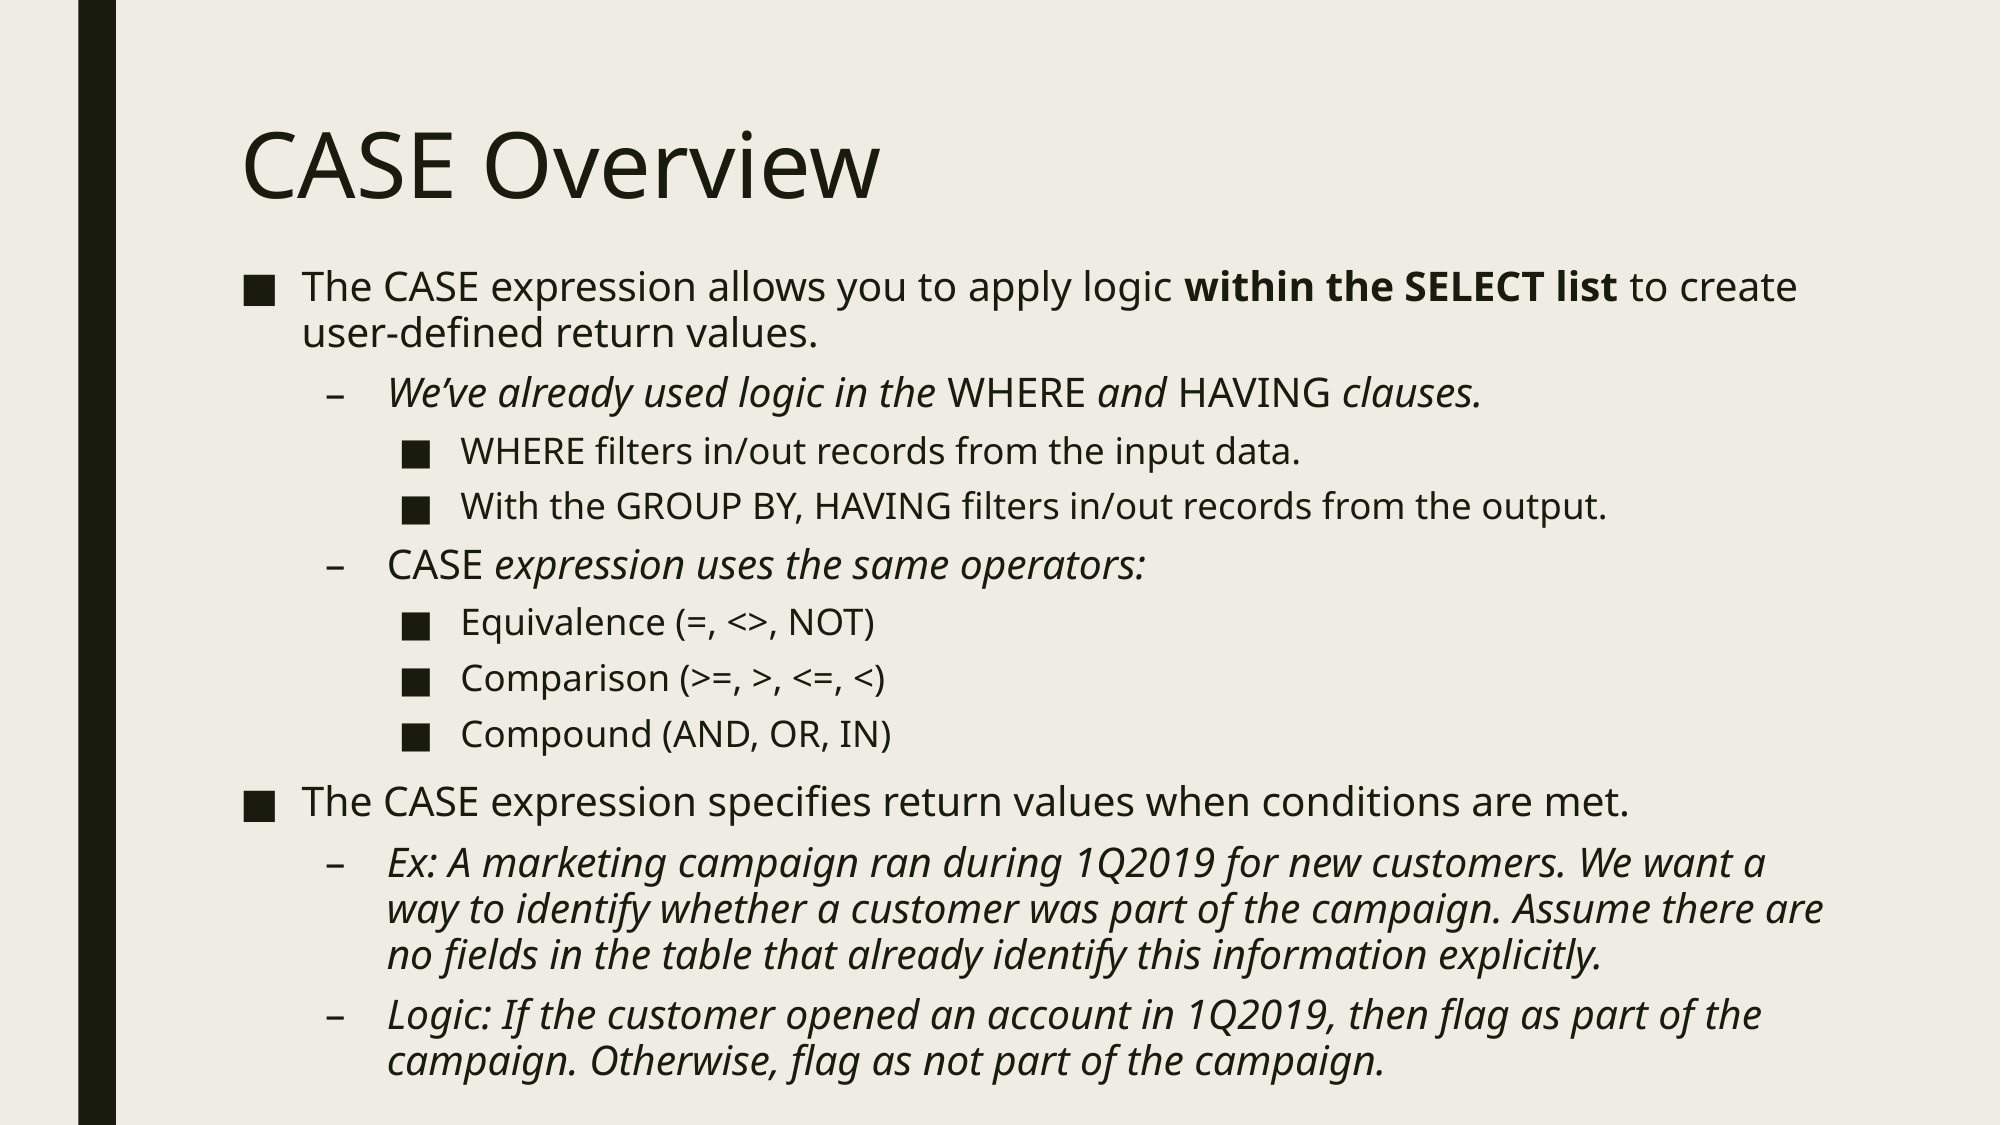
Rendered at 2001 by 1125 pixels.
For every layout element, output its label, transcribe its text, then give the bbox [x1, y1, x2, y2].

title CASE Overview [225, 112, 1800, 257]
text_box The CASE expression allows you to apply logic within the SELECT list to create user-defined return values. We’ve already used logic in the WHERE and HAVING clauses. WHERE filters in/out records from the input data. With the GROUP BY, HAVING filters in/out records from the output. CASE expression uses the same operators: Equivalence (=, <>, NOT) Comparison (>=, >, <=, <) Compound (AND, OR, IN) The CASE expression specifies return values when conditions are met. Ex: A marketing campaign ran during 1Q2019 for new customers. We want a way to identify whether a customer was part of the campaign. Assume there are no fields in the table that already identify this information explicitly. Logic: If the customer opened an account in 1Q2019, then flag as part of the campaign. Otherwise, flag as not part of the campaign. [224, 257, 1842, 1098]
